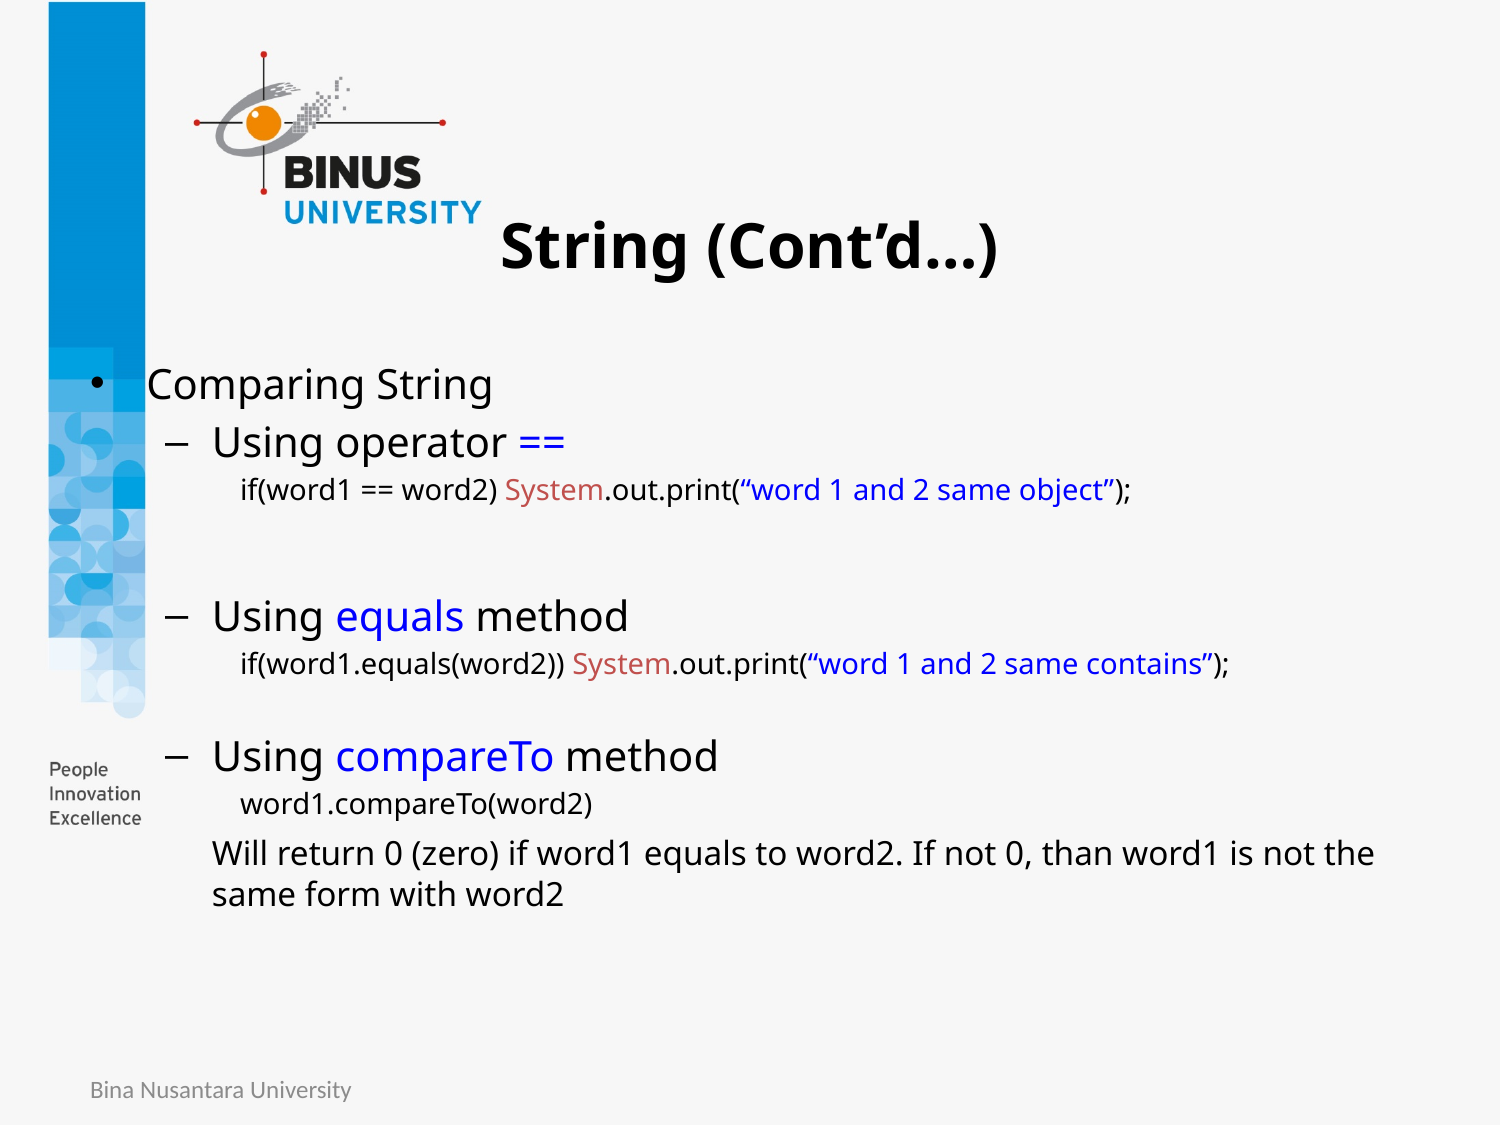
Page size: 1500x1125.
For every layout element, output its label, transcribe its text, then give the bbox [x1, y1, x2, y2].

slide_number Bina Nusantara University [75, 1058, 425, 1119]
title String (Cont’d…) [75, 184, 1425, 303]
list Comparing String Using operator == if(word1 == word2) System.out.print(“word 1 and 2 same object”); Using equals method if(word1.equals(word2)) System.out.print(“word 1 and 2 same contains”); Using compareTo method word1.compareTo(word2) Will return 0 (zero) if word1 equals to word2. If not 0, than word1 is not the same form with word2 [75, 350, 1425, 1000]
picture [0, 0, 1500, 845]
